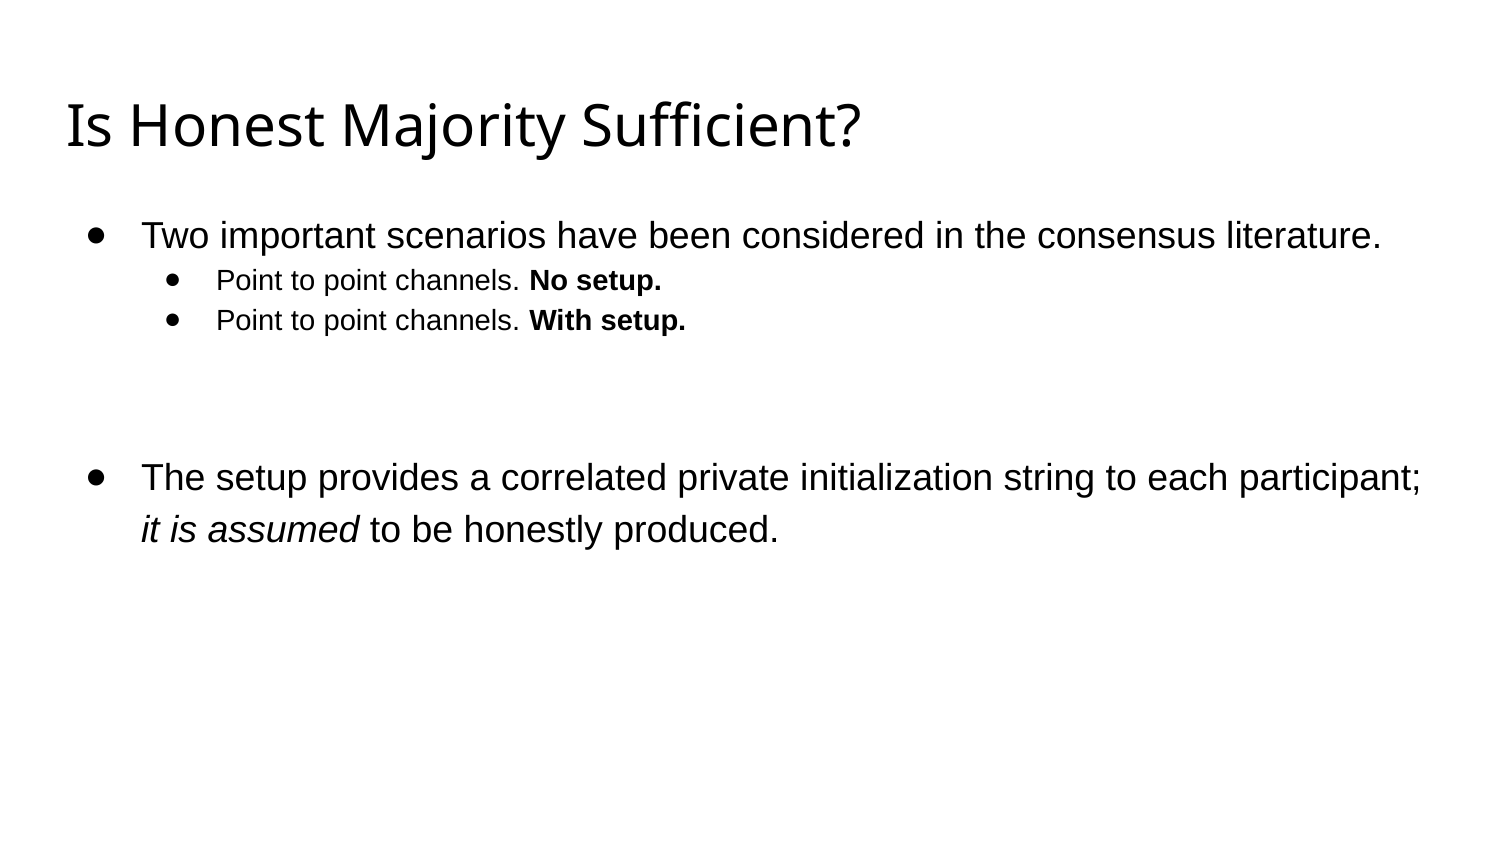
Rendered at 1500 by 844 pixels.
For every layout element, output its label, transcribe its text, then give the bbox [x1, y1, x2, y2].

list Two important scenarios have been considered in the consensus literature. Point to point channels. No setup. Point to point channels. With setup. The setup provides a correlated private initialization string to each participant; it is assumed to be honestly produced. [51, 189, 1449, 750]
title Is Honest Majority Sufficient? [51, 72, 1449, 167]
